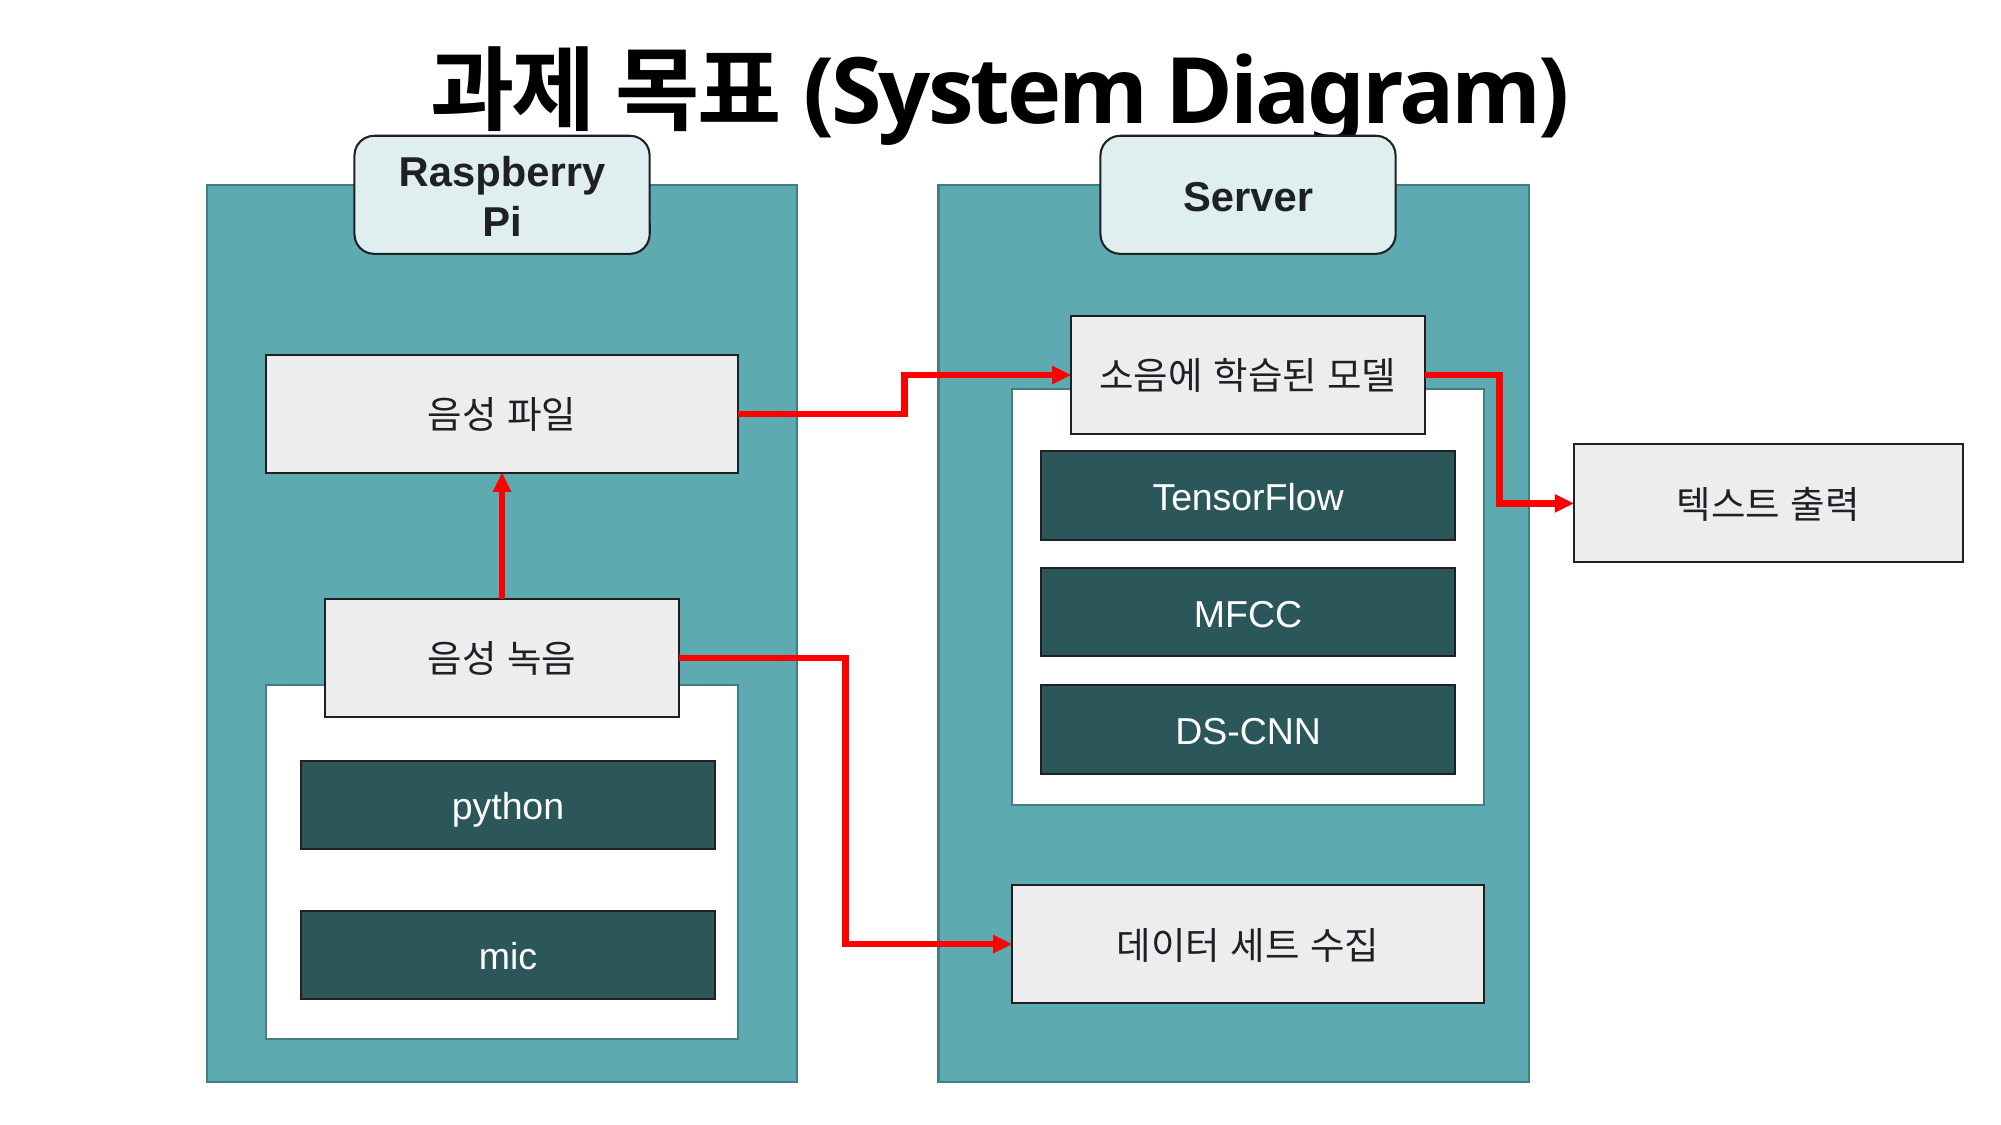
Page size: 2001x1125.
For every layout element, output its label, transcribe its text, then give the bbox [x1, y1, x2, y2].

text_box 소음에 학습된 모델 [1070, 315, 1426, 435]
text_box 음성 파일 [265, 354, 739, 474]
text_box Server [1099, 134, 1397, 255]
text_box [937, 414, 1011, 657]
text_box [265, 684, 739, 1040]
text_box DS-CNN [1040, 684, 1456, 775]
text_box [1425, 374, 1574, 504]
text_box Raspberry Pi [353, 134, 651, 255]
text_box TensorFlow [1040, 450, 1456, 541]
text_box 데이터 세트 수집 [1011, 884, 1485, 1004]
text_box mic [300, 910, 716, 1000]
text_box 텍스트 출력 [1573, 443, 1964, 563]
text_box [738, 374, 1071, 414]
text_box [937, 184, 1530, 374]
text_box python [300, 760, 679, 850]
text_box 음성 녹음 [324, 598, 680, 718]
title 과제 목표(System Diagram) [324, 0, 1675, 188]
text_box [1011, 414, 1485, 806]
text_box [937, 504, 1530, 1083]
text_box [679, 657, 1012, 945]
text_box MFCC [1040, 567, 1456, 657]
text_box [206, 184, 798, 1083]
